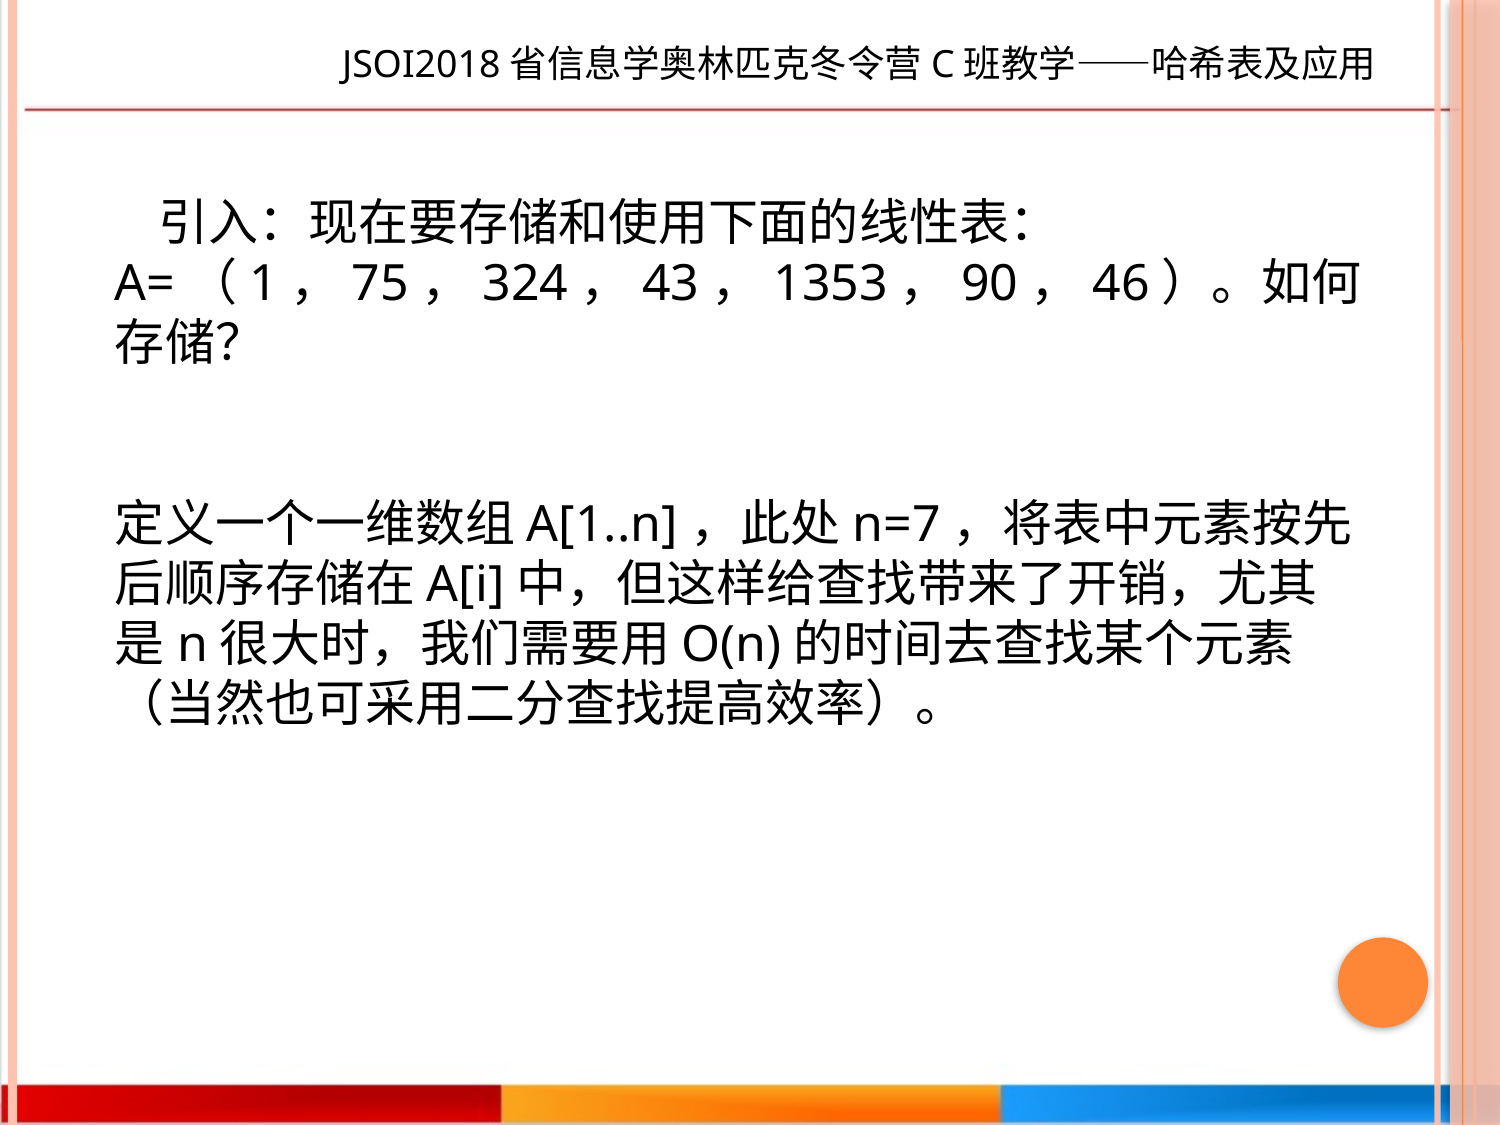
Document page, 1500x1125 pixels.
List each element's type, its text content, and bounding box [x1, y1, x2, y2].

picture [0, 0, 7, 1125]
picture [18, 0, 1434, 1125]
text_box 引入：现在要存储和使用下面的线性表：A=（1，75，324，43，1353，90，46）。如何存储？ [100, 183, 1396, 378]
picture [1441, 0, 1449, 1125]
text_box JSOI2018省信息学奥林匹克冬令营C班教学——哈希表及应用 [327, 32, 1392, 92]
text_box 定义一个一维数组A[1..n]，此处n=7，将表中元素按先后顺序存储在A[i]中，但这样给查找带来了开销，尤其是n很大时，我们需要用O(n)的时间去查找某个元素（当然也可采用二分查找提高效率）。 [100, 483, 1368, 739]
